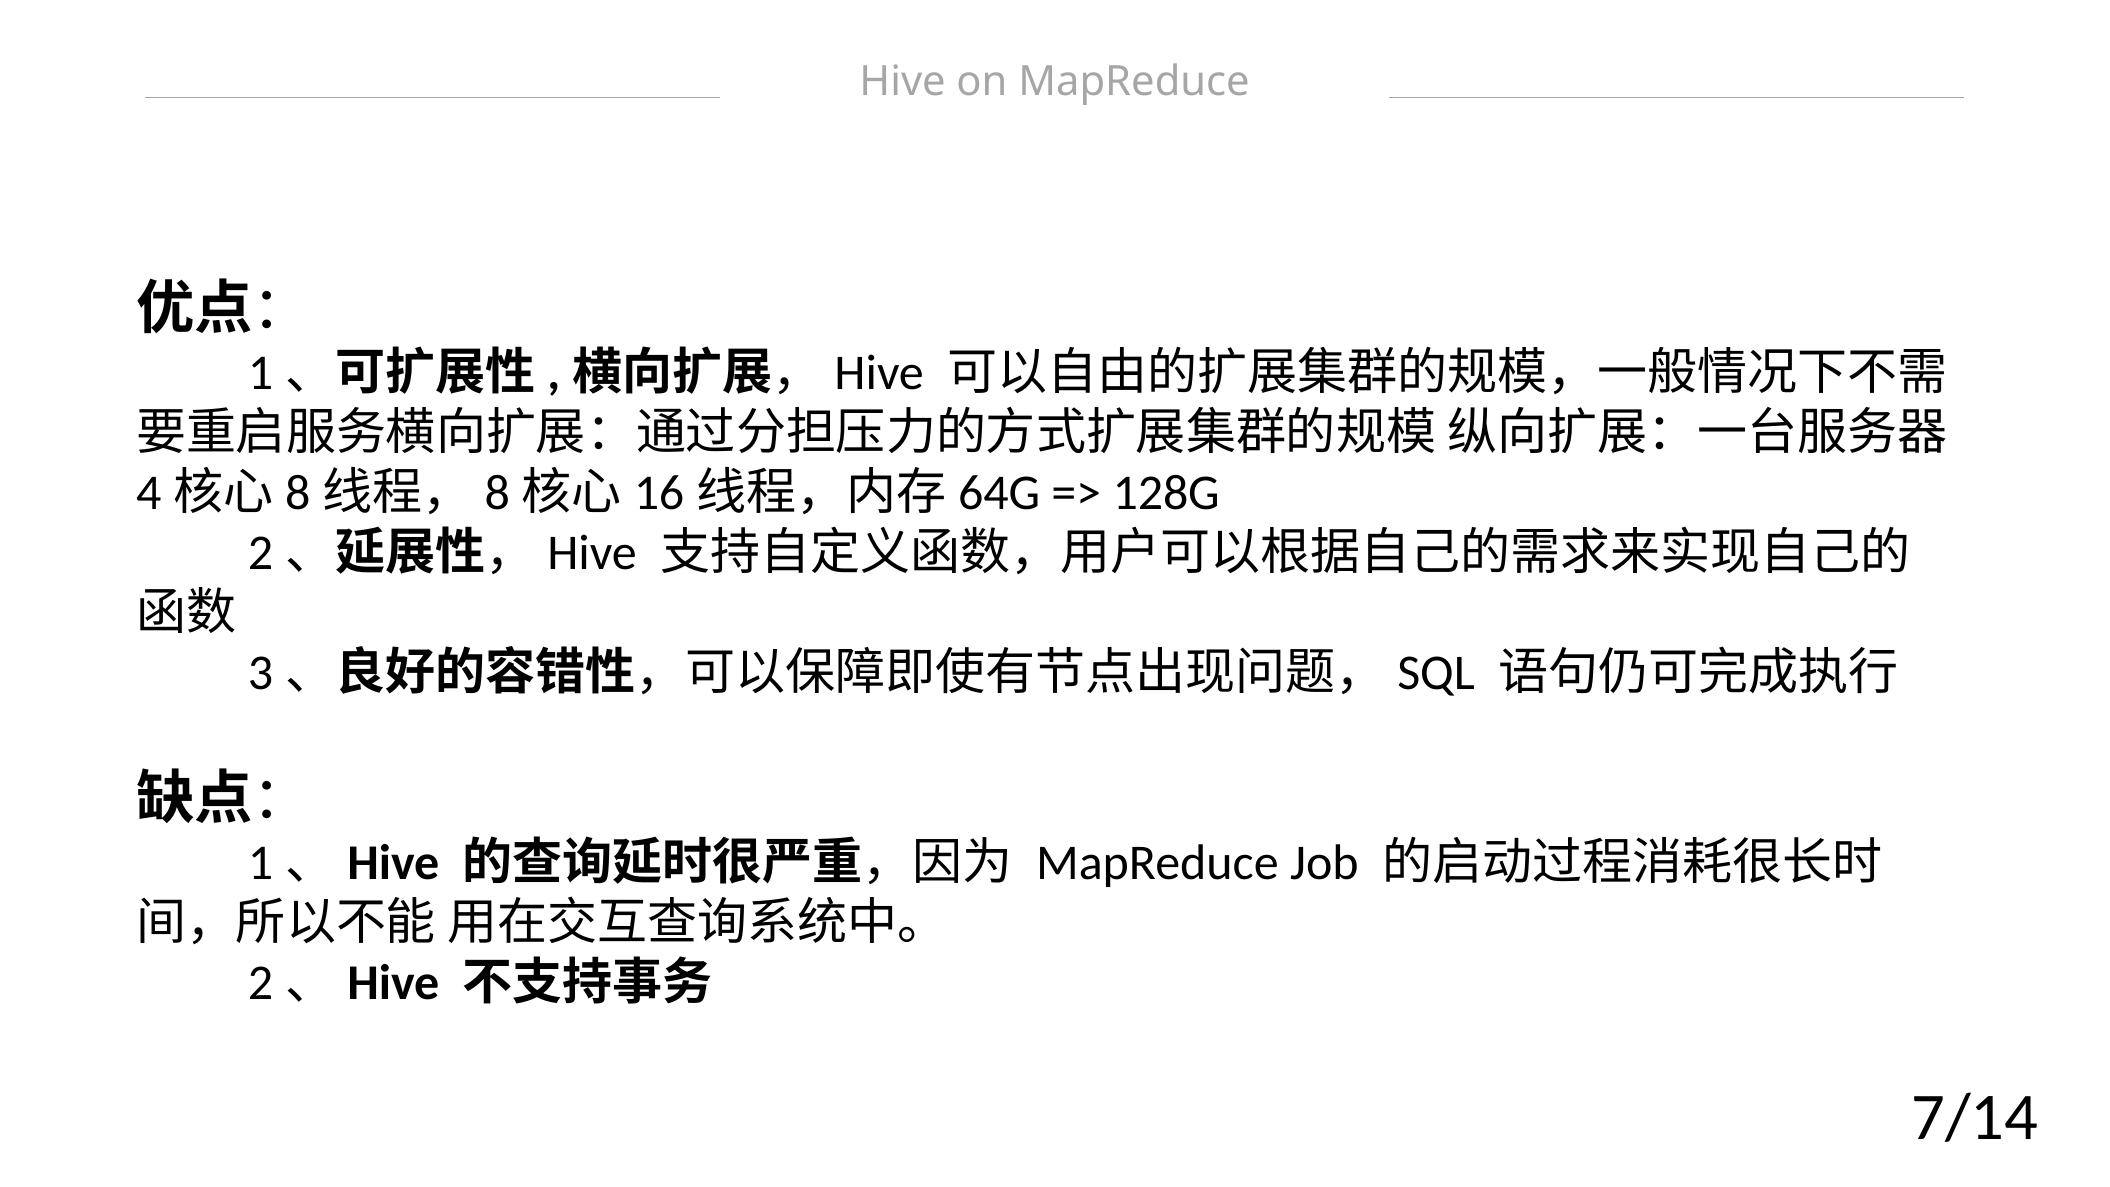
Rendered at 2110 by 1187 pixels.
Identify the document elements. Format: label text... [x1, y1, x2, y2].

text_box Hive on MapReduce [730, 53, 1379, 96]
text_box 优点： 1、可扩展性,横向扩展，Hive 可以自由的扩展集群的规模，一般情况下不需要重启服务横向扩展：通过分担压力的方式扩展集群的规模 纵向扩展：一台服务器4核心8线程，8核心16线程，内存64G => 128G 2、延展性，Hive 支持自定义函数，用户可以根据自己的需求来实现自己的函数 3、良好的容错性，可以保障即使有节点出现问题，SQL 语句仍可完成执行 缺点： 1、Hive 的查询延时很严重，因为 MapReduce Job 的启动过程消耗很长时间，所以不能 用在交互查询系统中。 2、Hive 不支持事务 [121, 262, 1964, 1018]
text_box 7/14 [1896, 1065, 2110, 1158]
text_box Hive on MapReduce [730, 98, 1379, 104]
